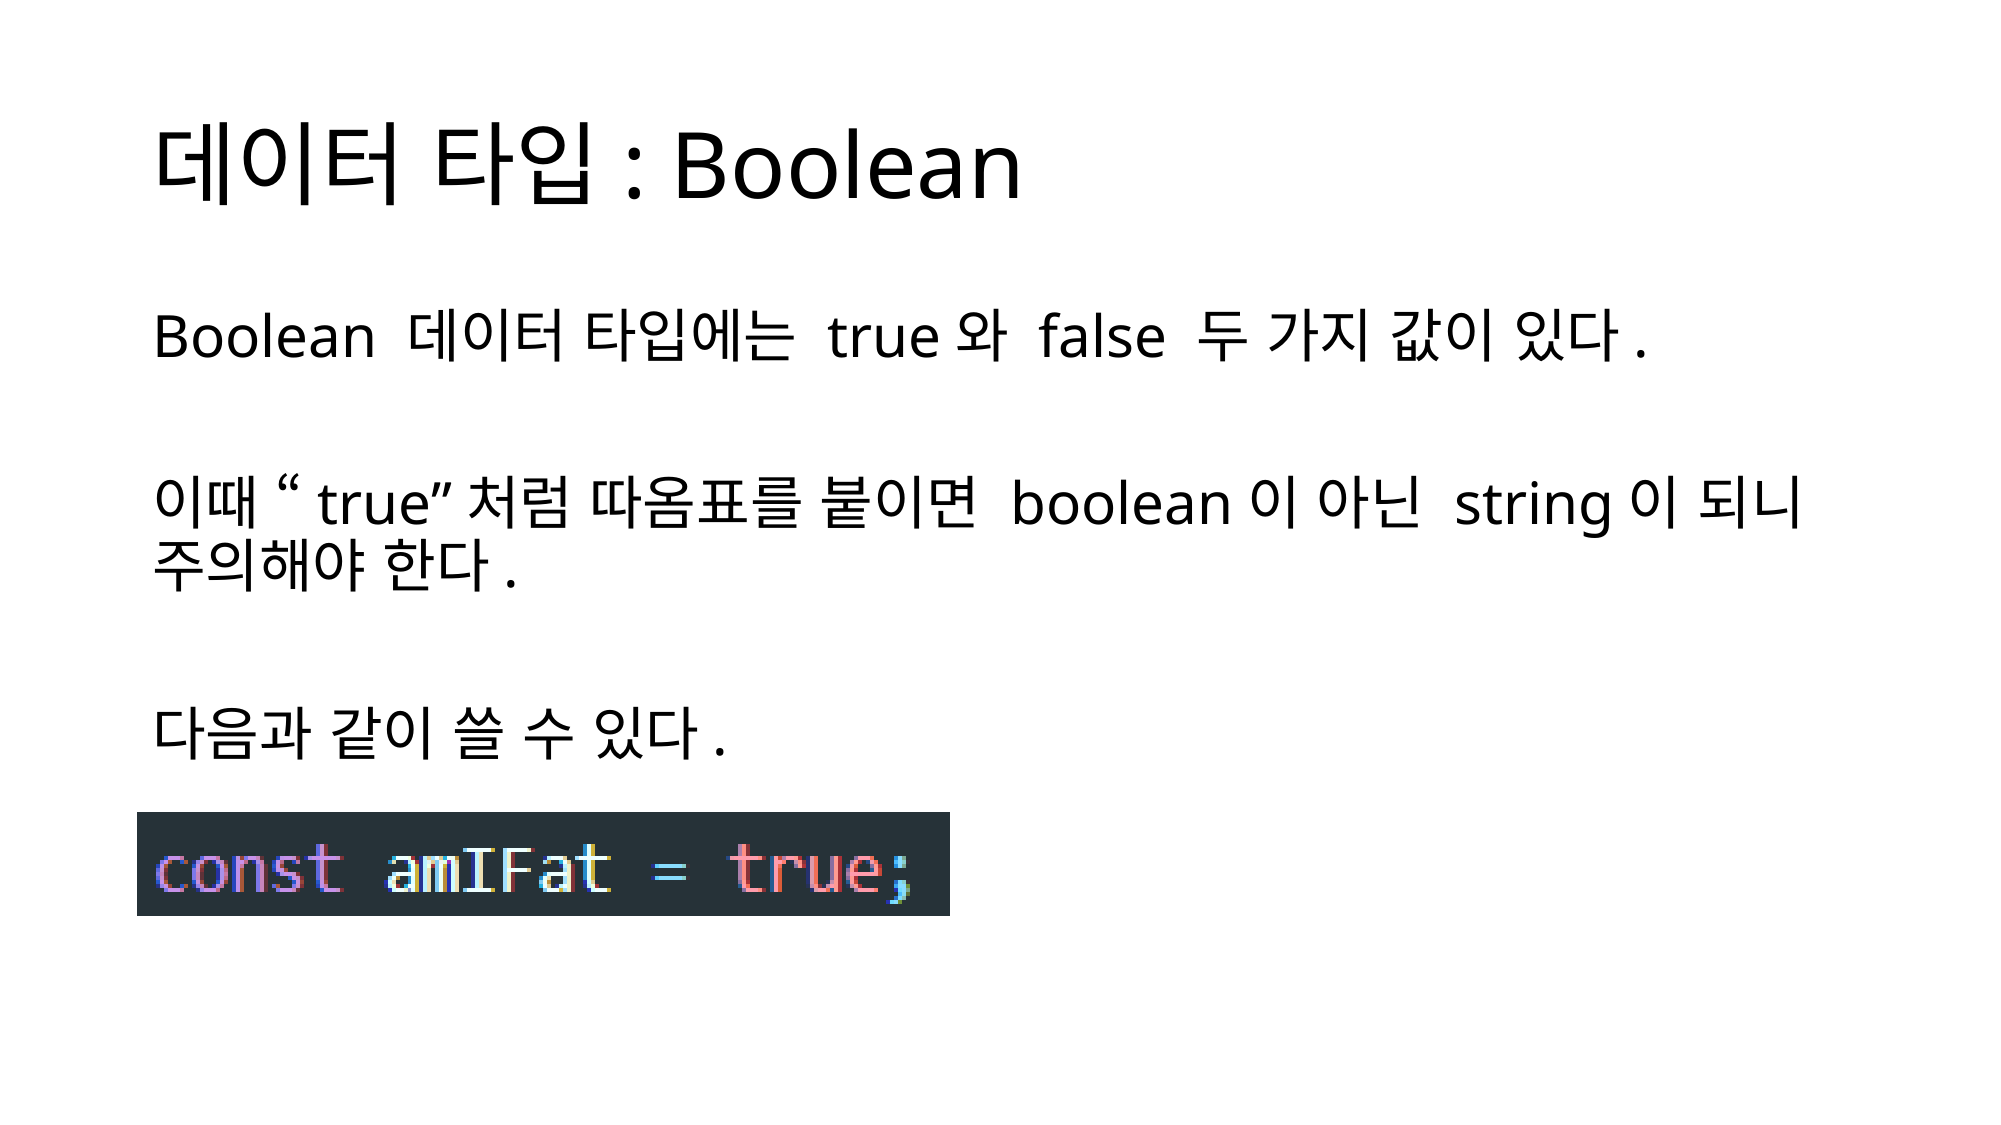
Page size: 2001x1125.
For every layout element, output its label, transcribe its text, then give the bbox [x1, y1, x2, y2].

picture [137, 812, 950, 917]
title 데이터 타입: Boolean [137, 59, 1863, 278]
list Boolean 데이터 타입에는 true와 false 두 가지 값이 있다. 이때 “true”처럼 따옴표를 붙이면 boolean이 아닌 string이 되니 주의해야 한다. 다음과 같이 쓸 수 있다. [137, 299, 1863, 1014]
